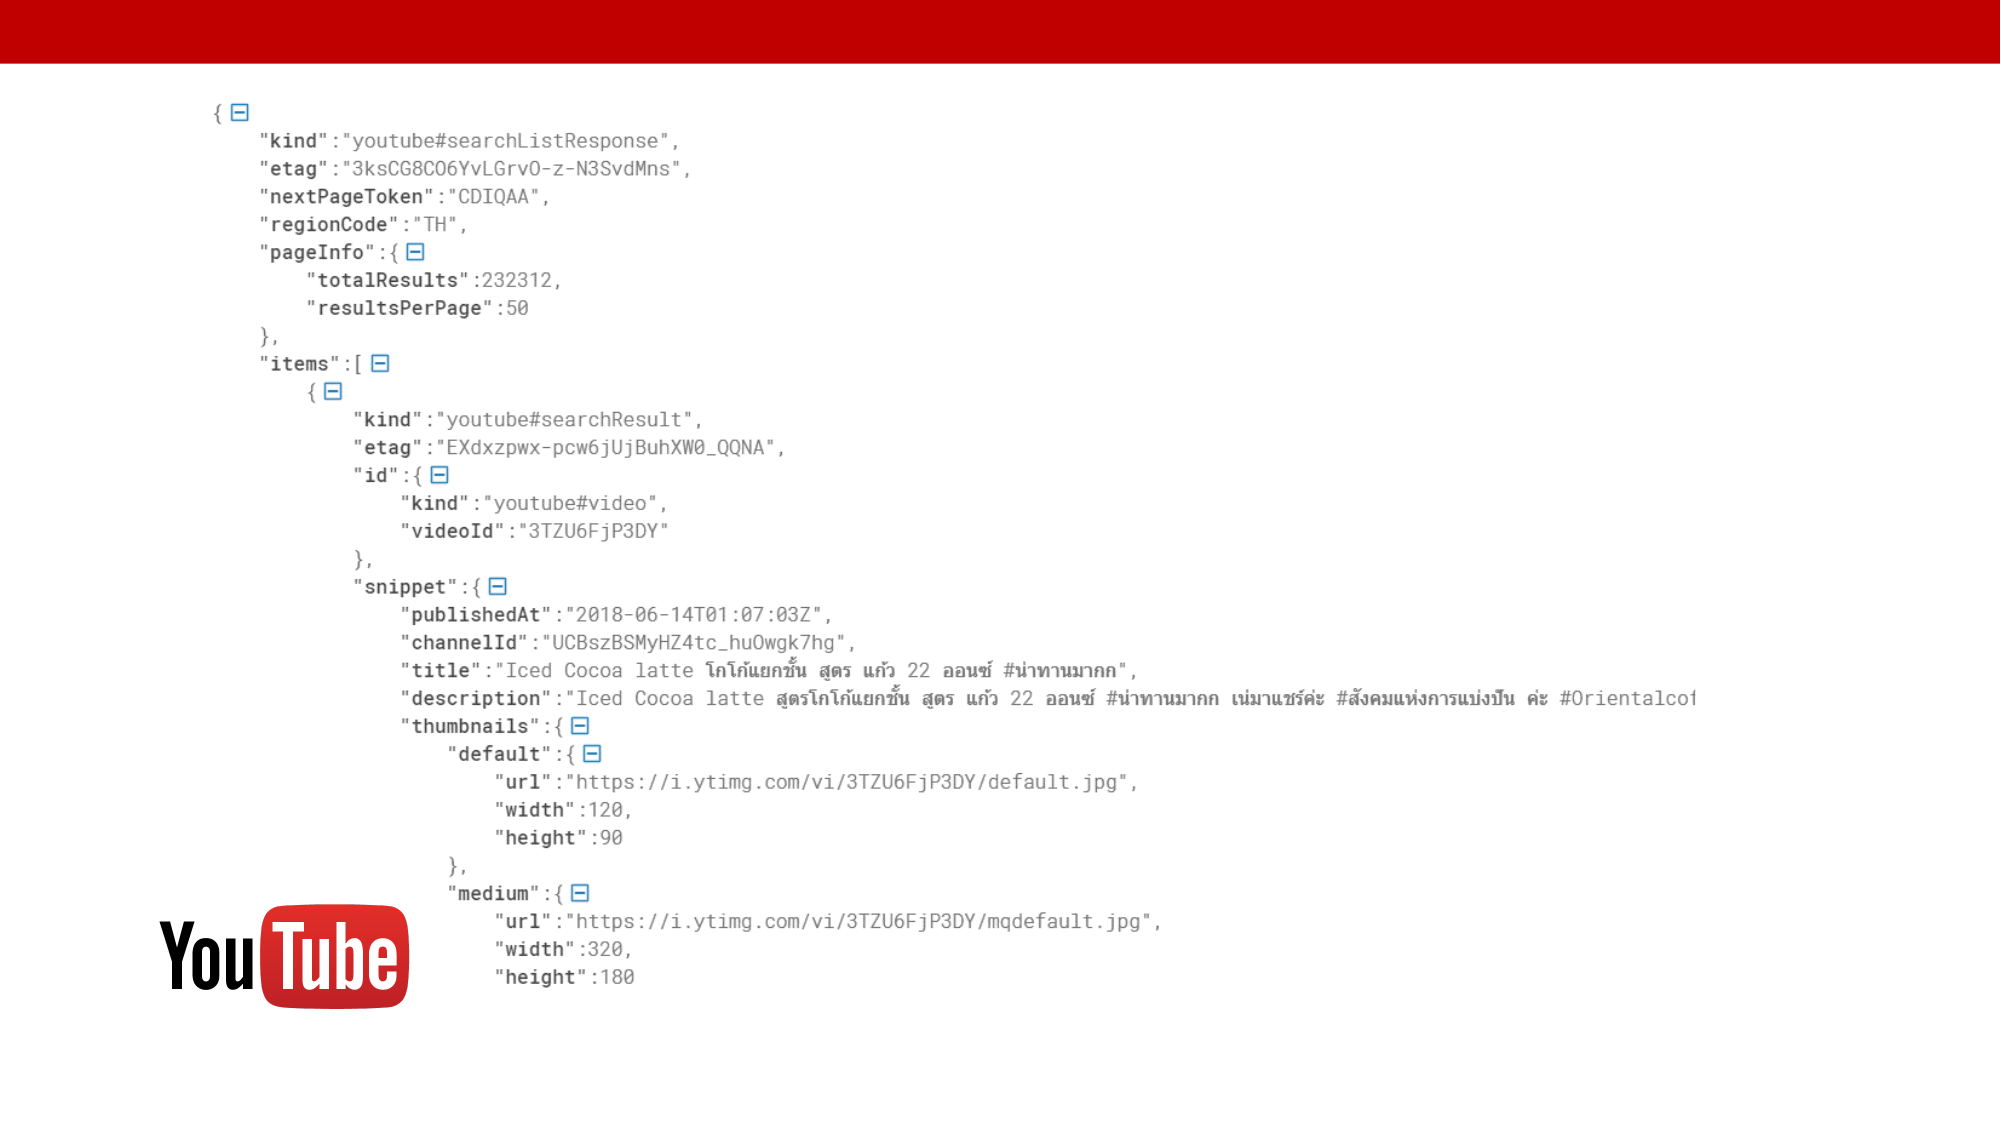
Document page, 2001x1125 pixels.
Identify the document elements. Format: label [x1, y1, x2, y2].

text_box [0, 0, 2000, 1125]
picture [91, 90, 1696, 1076]
